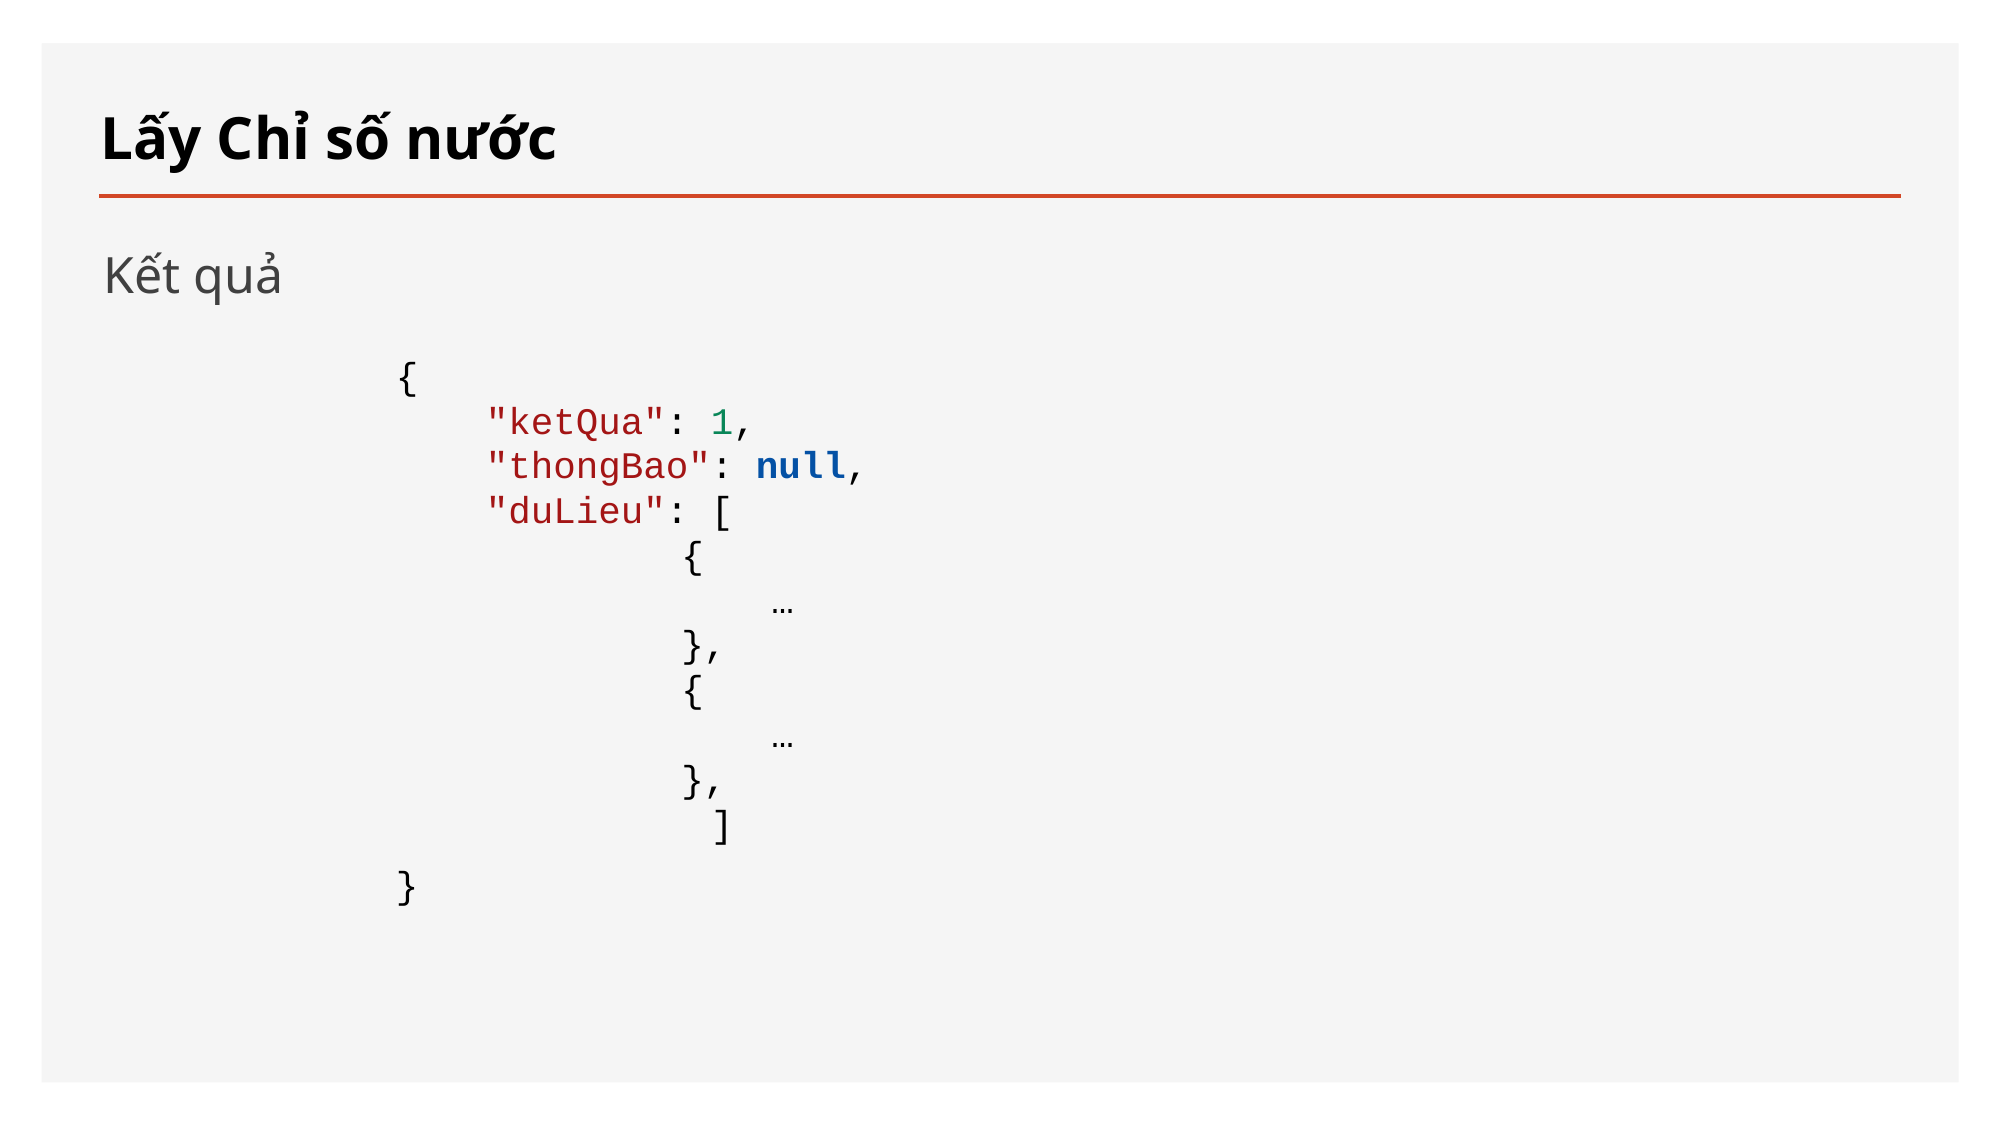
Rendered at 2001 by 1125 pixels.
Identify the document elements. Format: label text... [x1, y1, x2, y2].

text_box { "ketQua": 1, "thongBao": null, "duLieu": [ { … }, { … }, ] } [381, 361, 1382, 914]
list Kết quả [88, 235, 1901, 888]
title Lấy Chỉ số nước [85, 73, 1214, 179]
